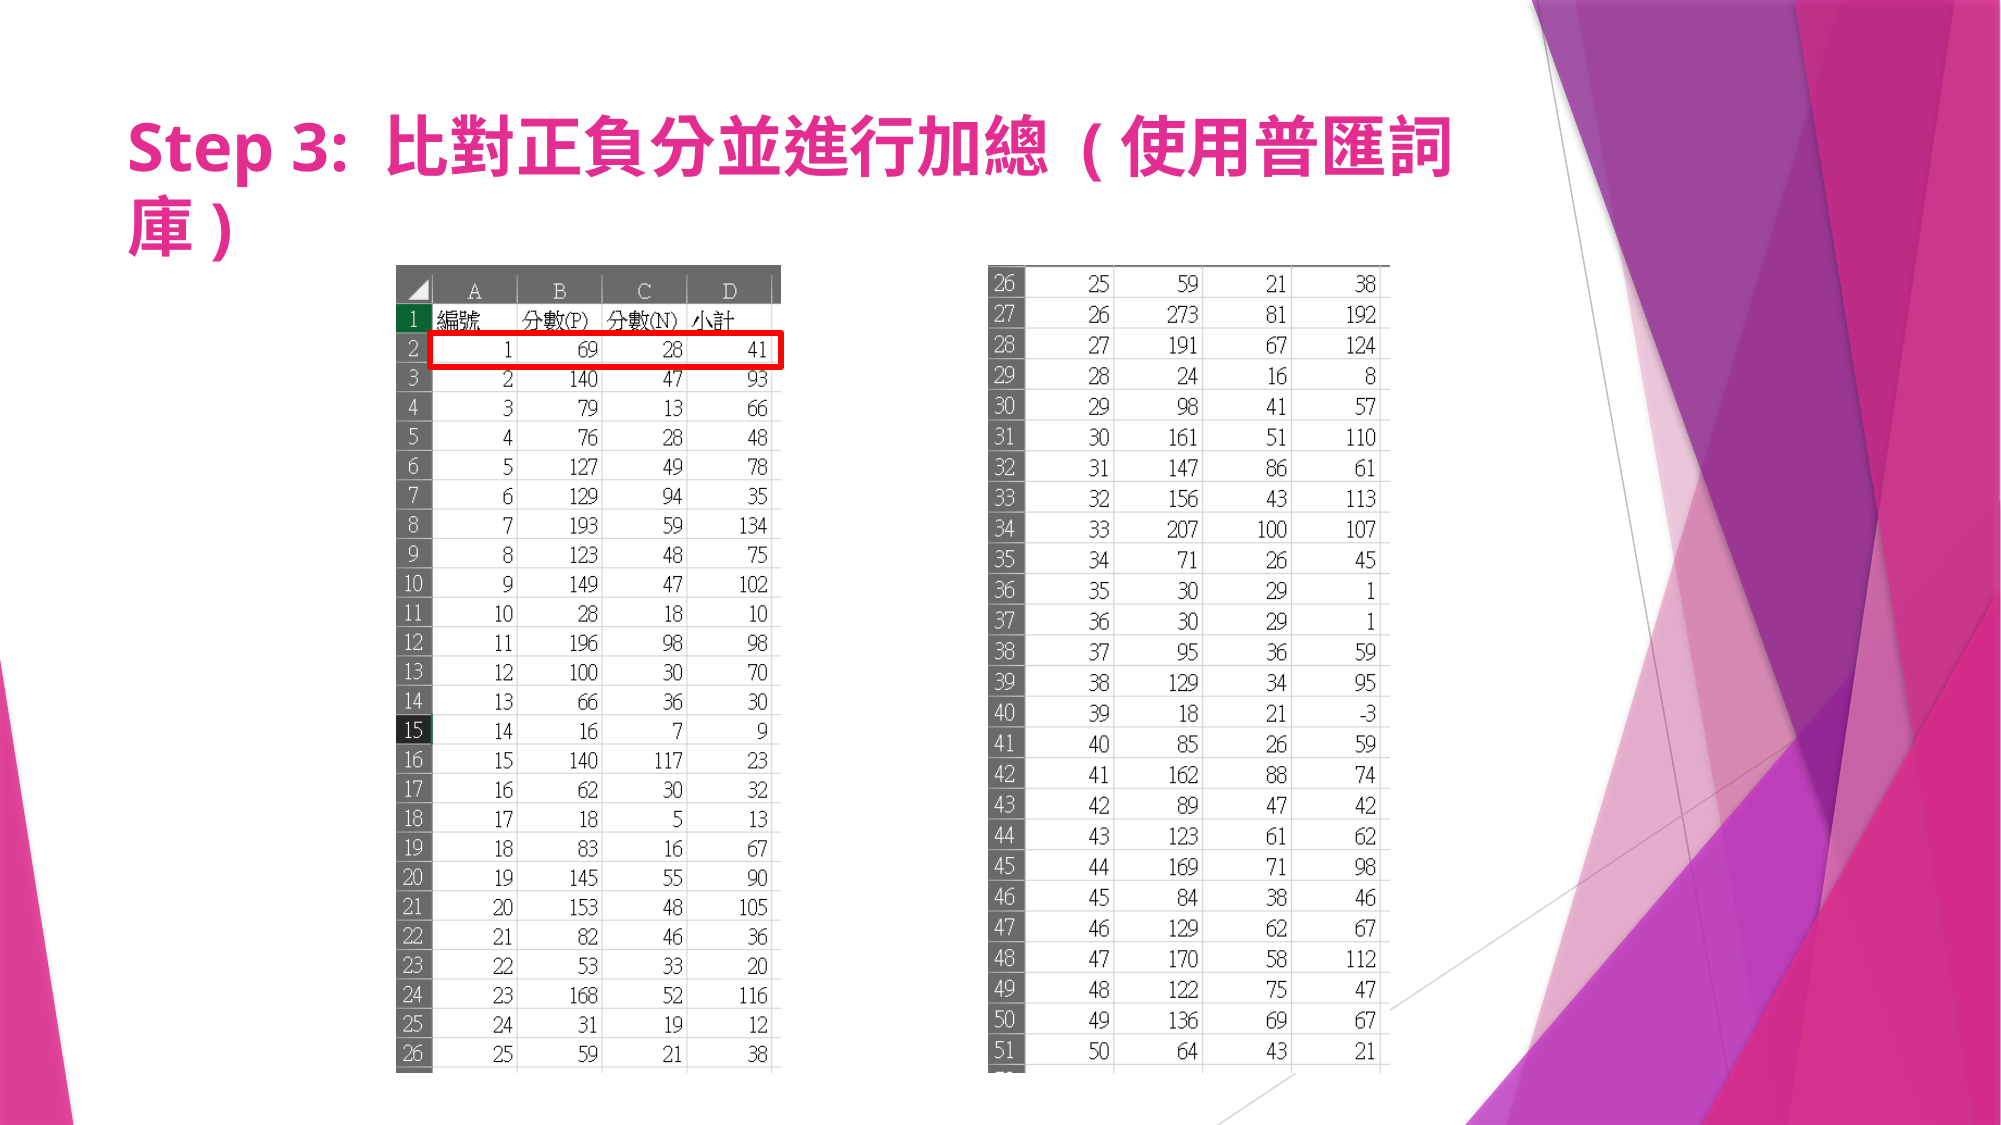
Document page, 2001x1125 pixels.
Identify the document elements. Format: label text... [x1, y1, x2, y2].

title Step 3: 比對正負分並進行加總 (使用普匯詞庫) [112, 96, 1540, 314]
picture [395, 264, 782, 1074]
picture [988, 264, 1391, 1074]
